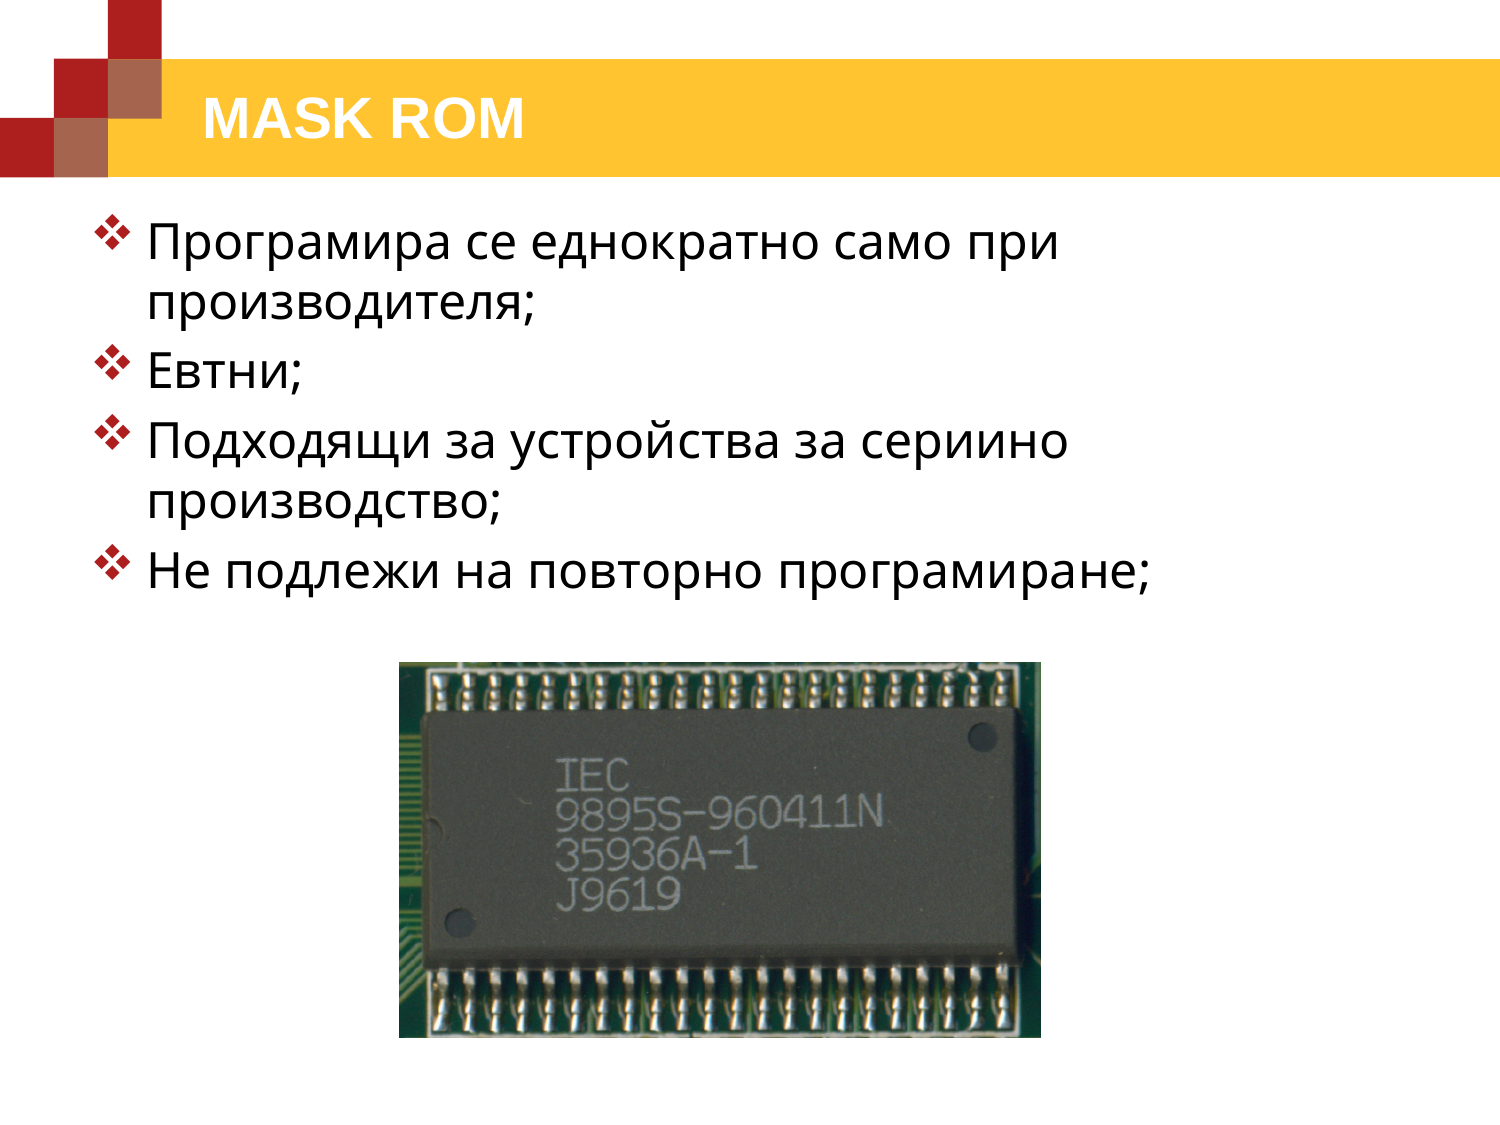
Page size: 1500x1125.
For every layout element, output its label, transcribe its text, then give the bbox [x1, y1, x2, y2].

list Програмира се еднократно само при производителя; Евтни; Подходящи за устройства за сериино производство; Не подлежи на повторно програмиране; [74, 201, 1426, 1063]
title МASK ROM [187, 74, 1401, 156]
picture [399, 662, 1041, 1038]
